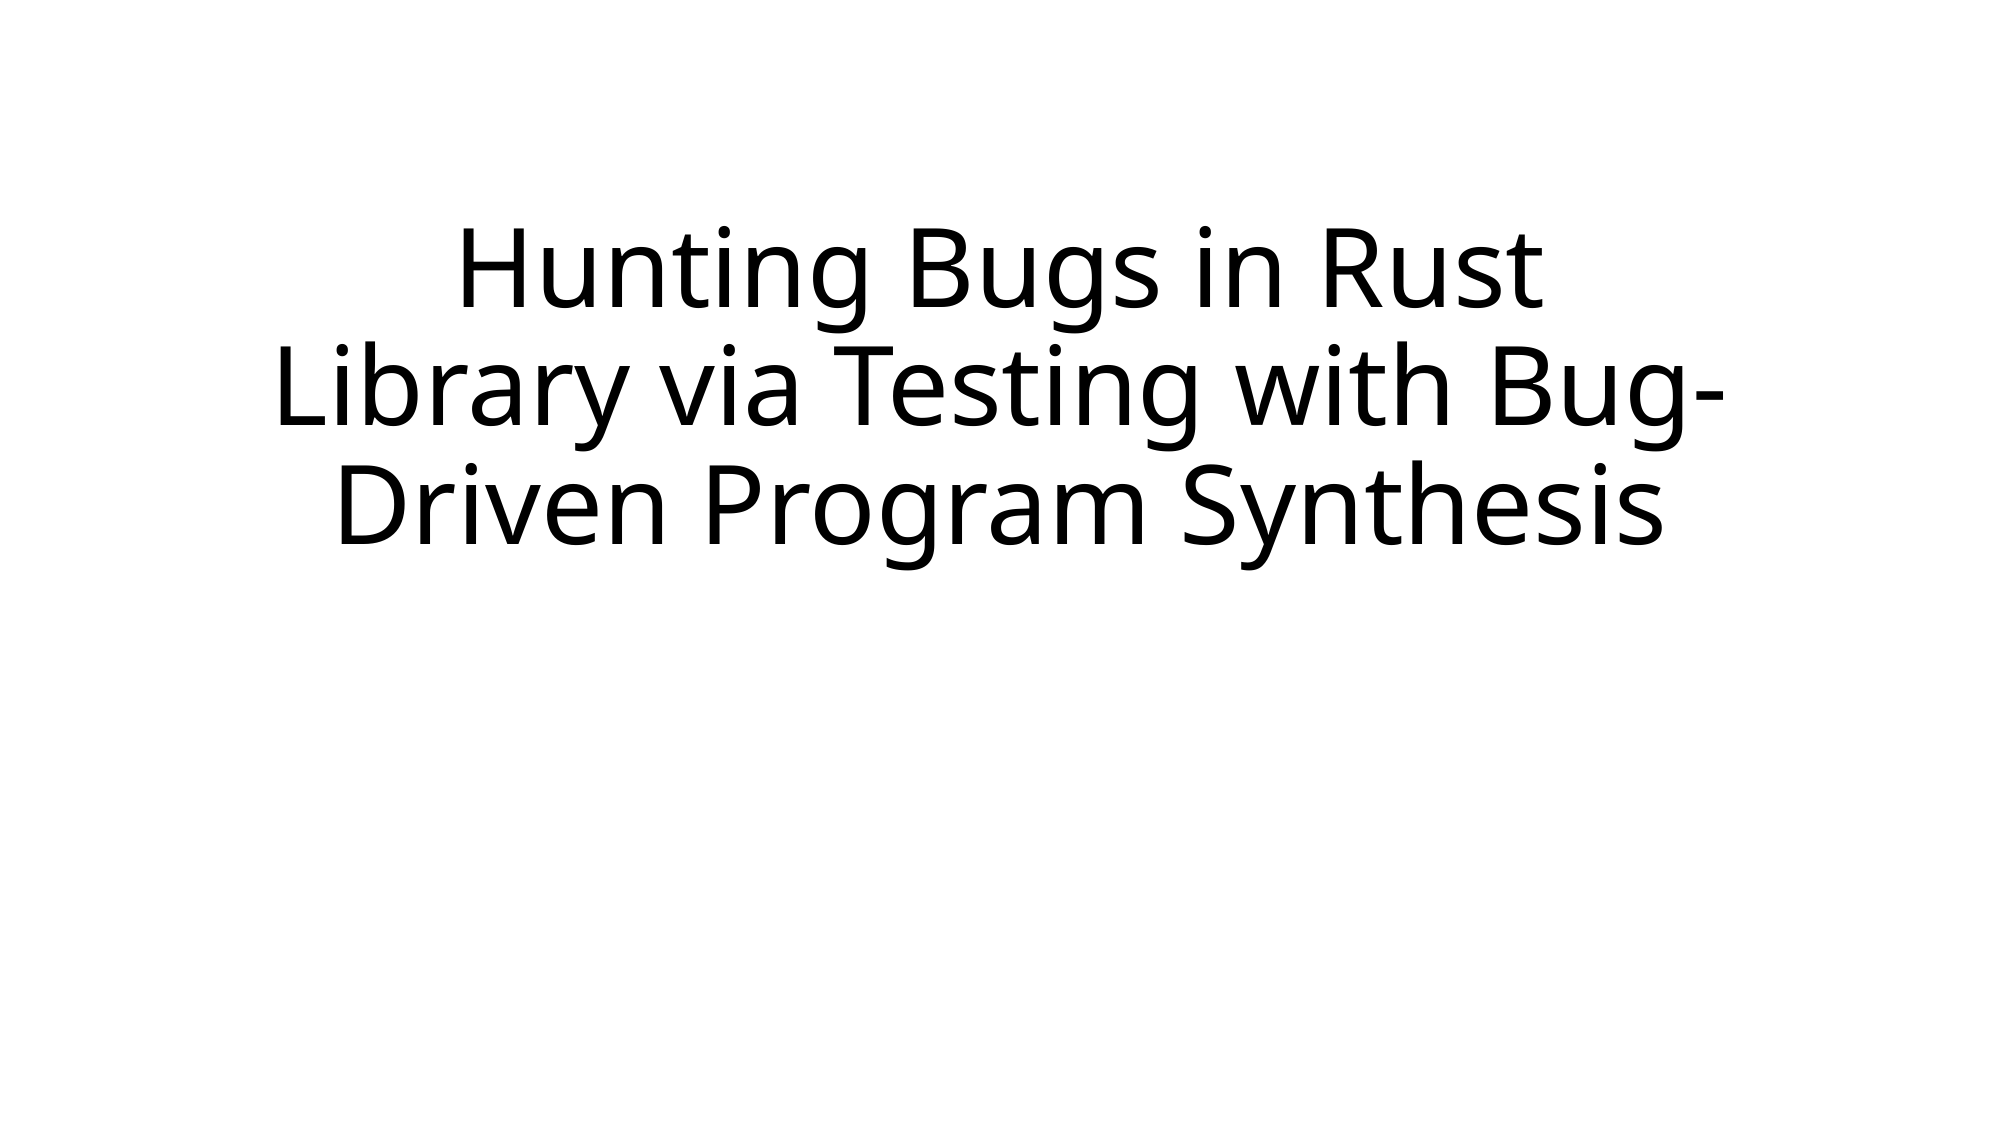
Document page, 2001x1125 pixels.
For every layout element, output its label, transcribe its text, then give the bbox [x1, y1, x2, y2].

title Hunting Bugs in Rust Library via Testing with Bug-Driven Program Synthesis [249, 184, 1750, 576]
